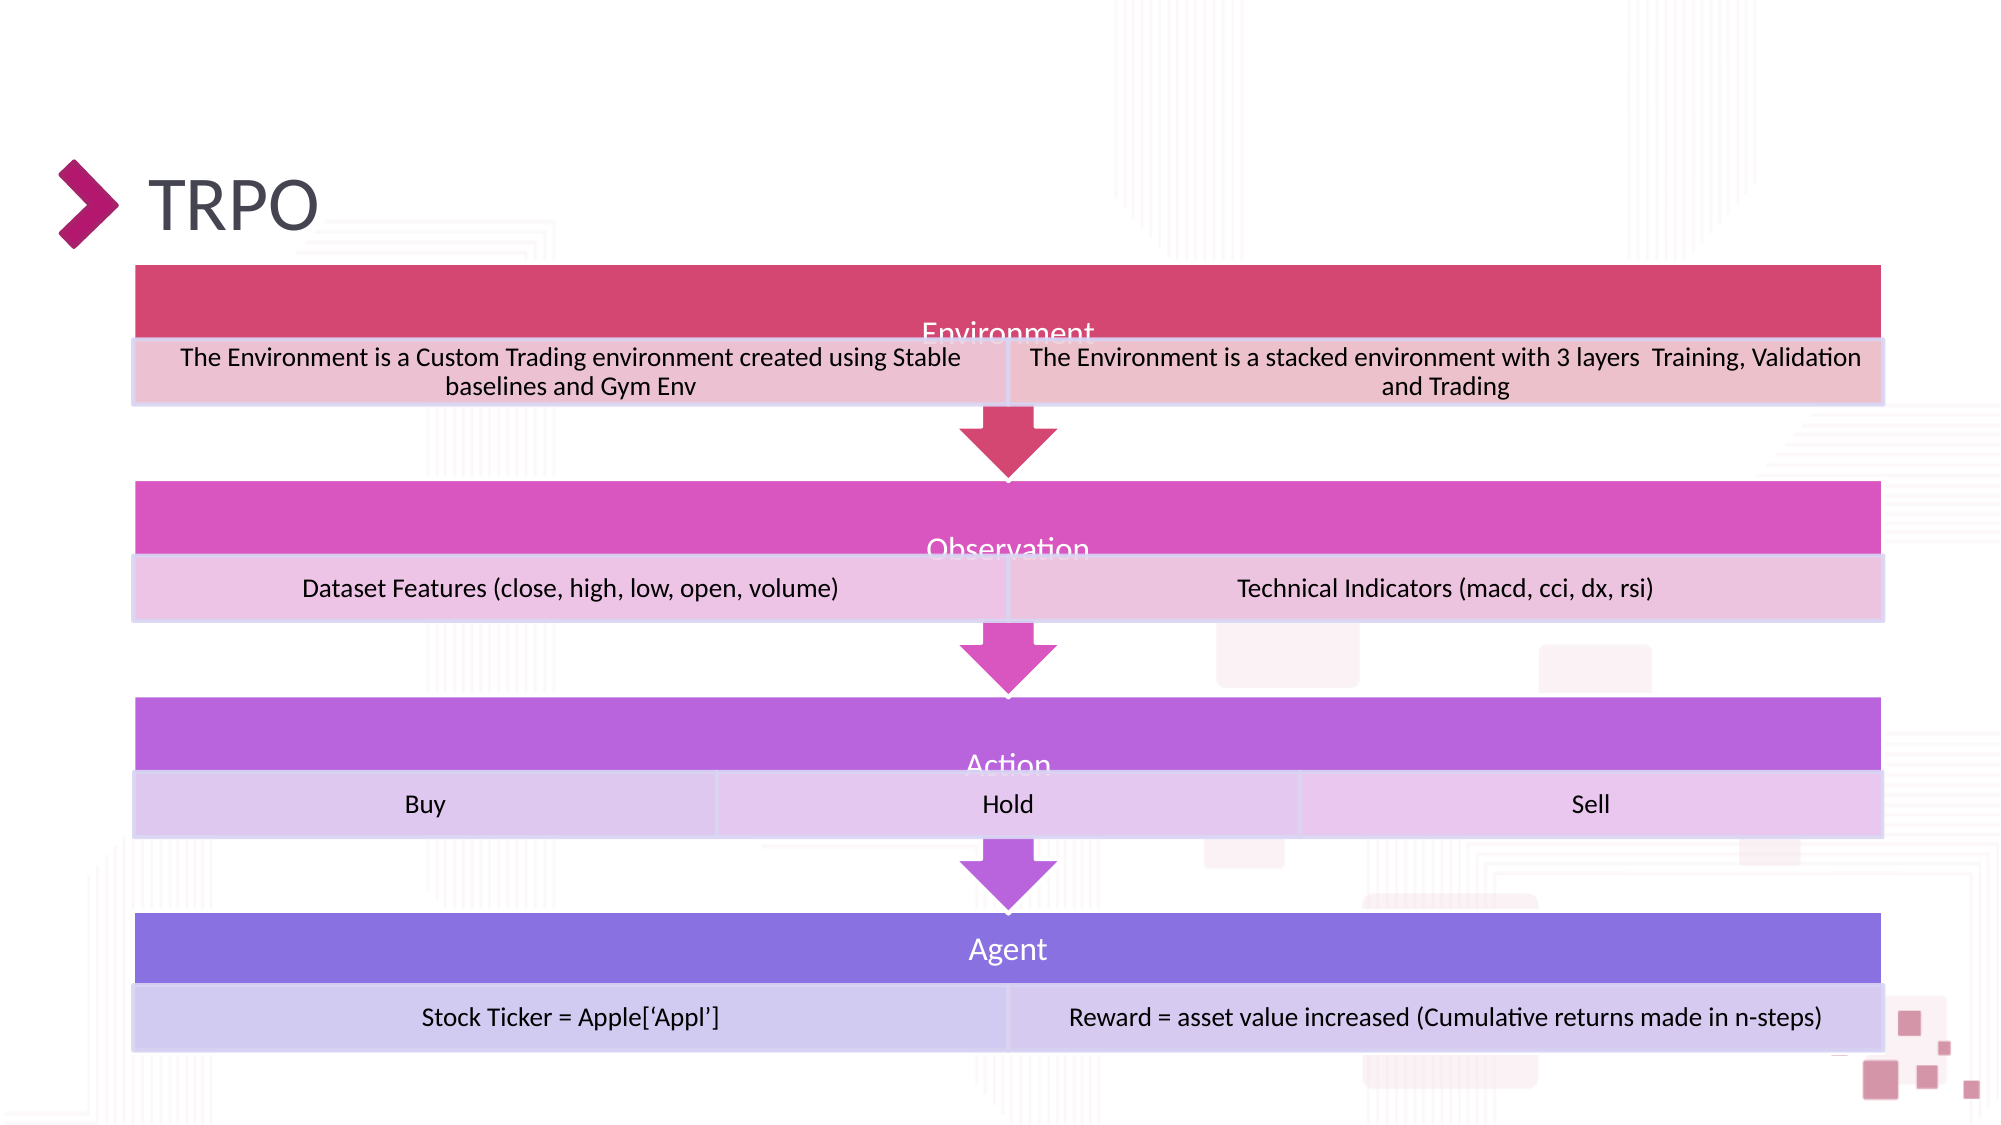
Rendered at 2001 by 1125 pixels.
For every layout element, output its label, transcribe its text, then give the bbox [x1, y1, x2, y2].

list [133, 262, 1884, 1054]
list TRPO [133, 145, 1884, 260]
